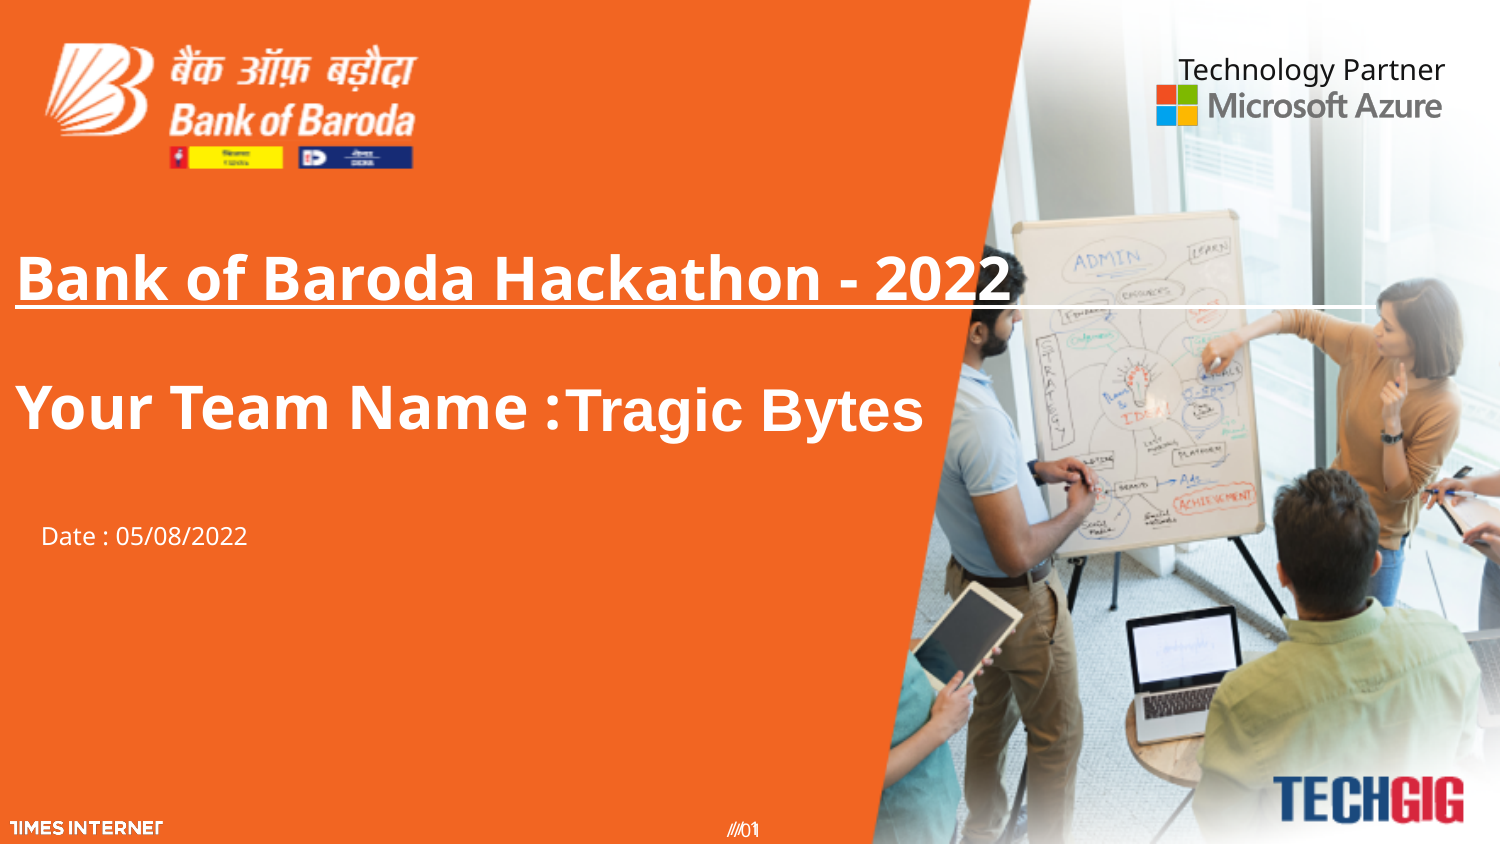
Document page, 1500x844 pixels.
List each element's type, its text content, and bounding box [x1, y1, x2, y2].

text_box Tragic Bytes [550, 363, 961, 451]
text_box Date : 05/08/2022 [25, 490, 774, 553]
title Bank of Baroda Hackathon - 2022 [0, 225, 1500, 320]
text_box Your Team Name : [0, 354, 1016, 457]
text_box Technology Partner [1116, 19, 1500, 102]
picture [0, 320, 1500, 844]
picture [0, 0, 1500, 225]
